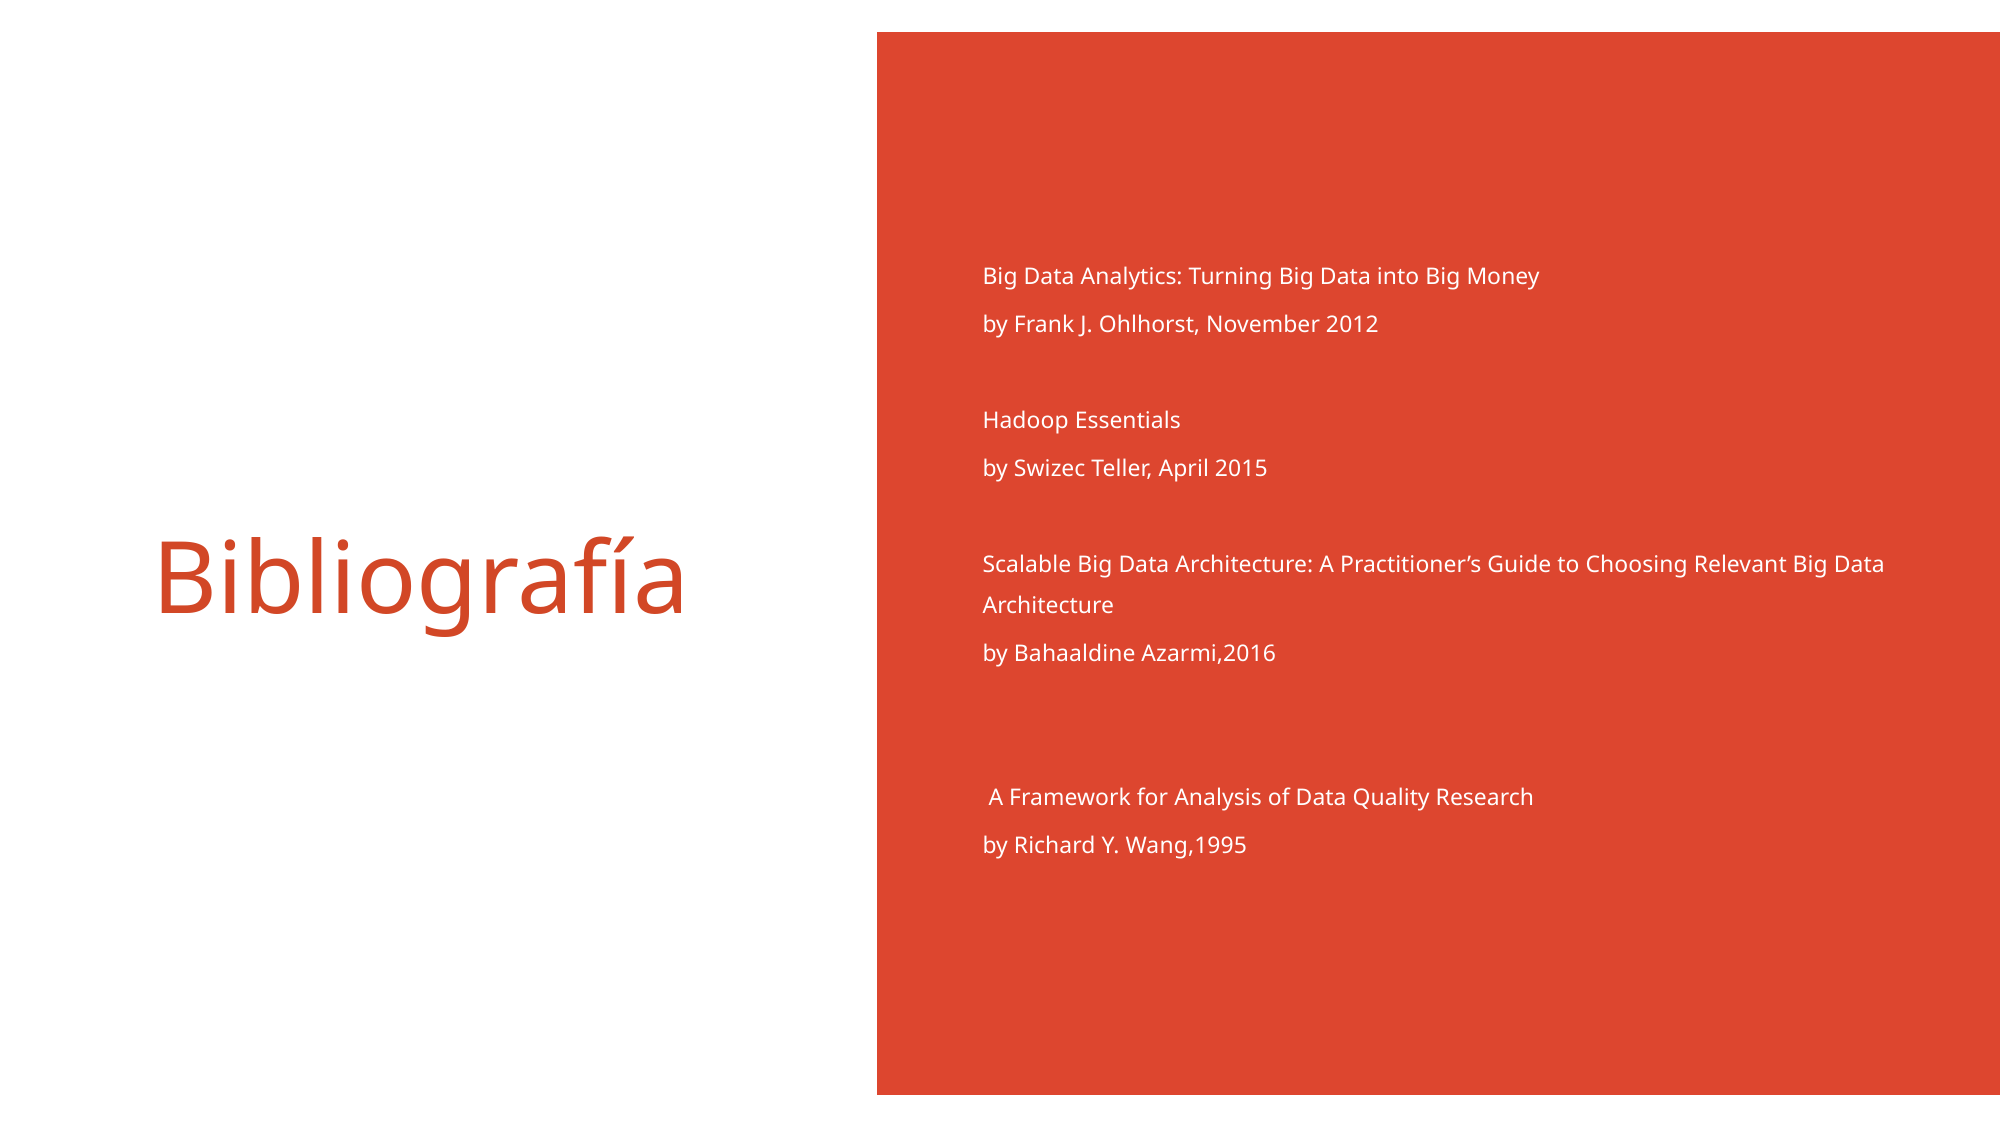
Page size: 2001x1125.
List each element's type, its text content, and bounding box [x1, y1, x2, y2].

list Big Data Analytics: Turning Big Data into Big Money by Frank J. Ohlhorst, November 2012 Hadoop Essentials by Swizec Teller, April 2015 Scalable Big Data Architecture: A Practitioner’s Guide to Choosing Relevant Big Data Architecture by Bahaaldine Azarmi,2016 A Framework for Analysis of Data Quality Research by Richard Y. Wang,1995 [967, 573, 1929, 686]
title Bibliografía [137, 394, 878, 753]
text_box [876, 31, 2000, 1096]
